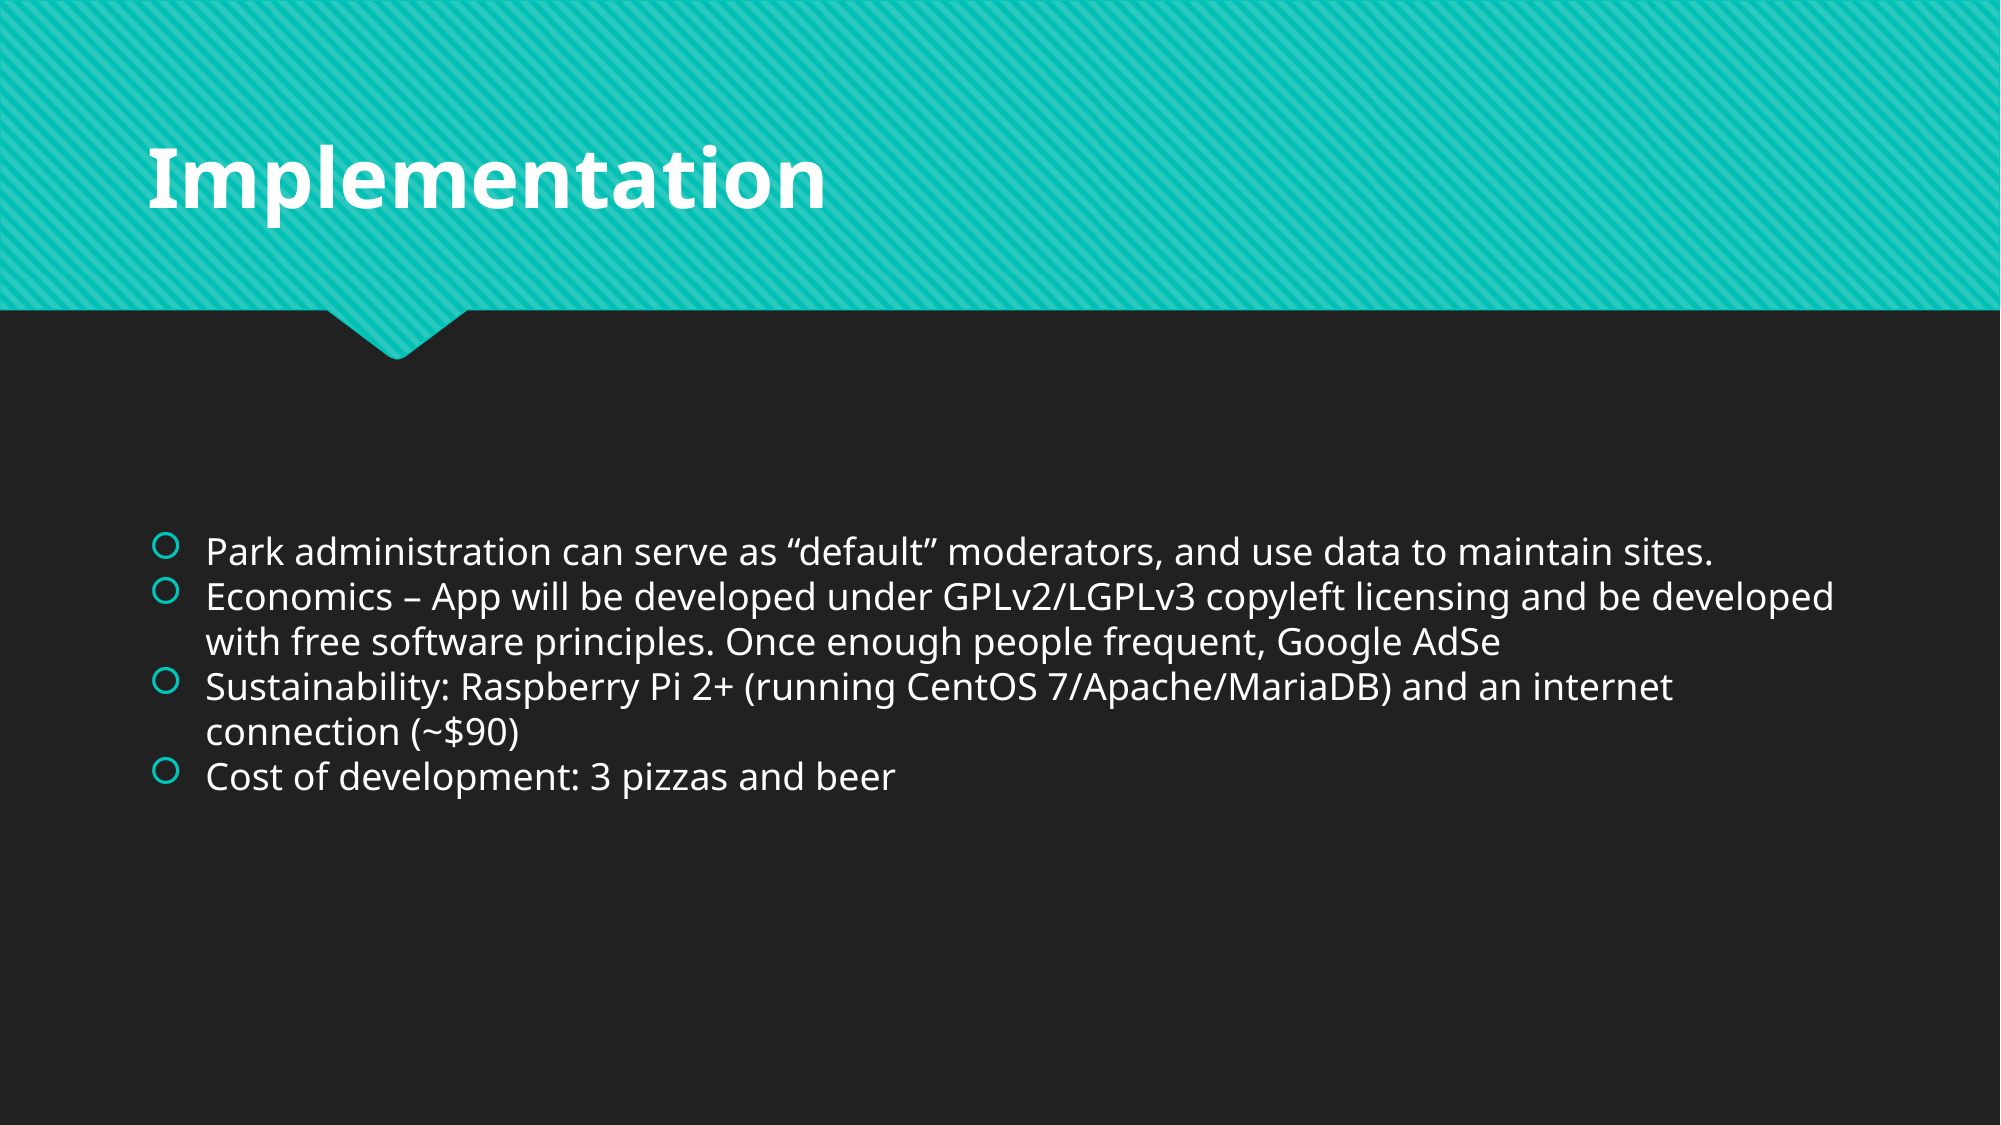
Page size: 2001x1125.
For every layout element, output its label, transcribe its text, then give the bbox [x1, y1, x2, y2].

text_box Park administration can serve as “default” moderators, and use data to maintain sites. Economics – App will be developed under GPLv2/LGPLv3 copyleft licensing and be developed with free software principles. Once enough people frequent, Google AdSe Sustainability: Raspberry Pi 2+ (running CentOS 7/Apache/MariaDB) and an internet connection (~$90) Cost of development: 3 pizzas and beer [134, 364, 1866, 961]
picture [1, 1, 1999, 357]
text_box Implementation [132, 73, 1867, 233]
